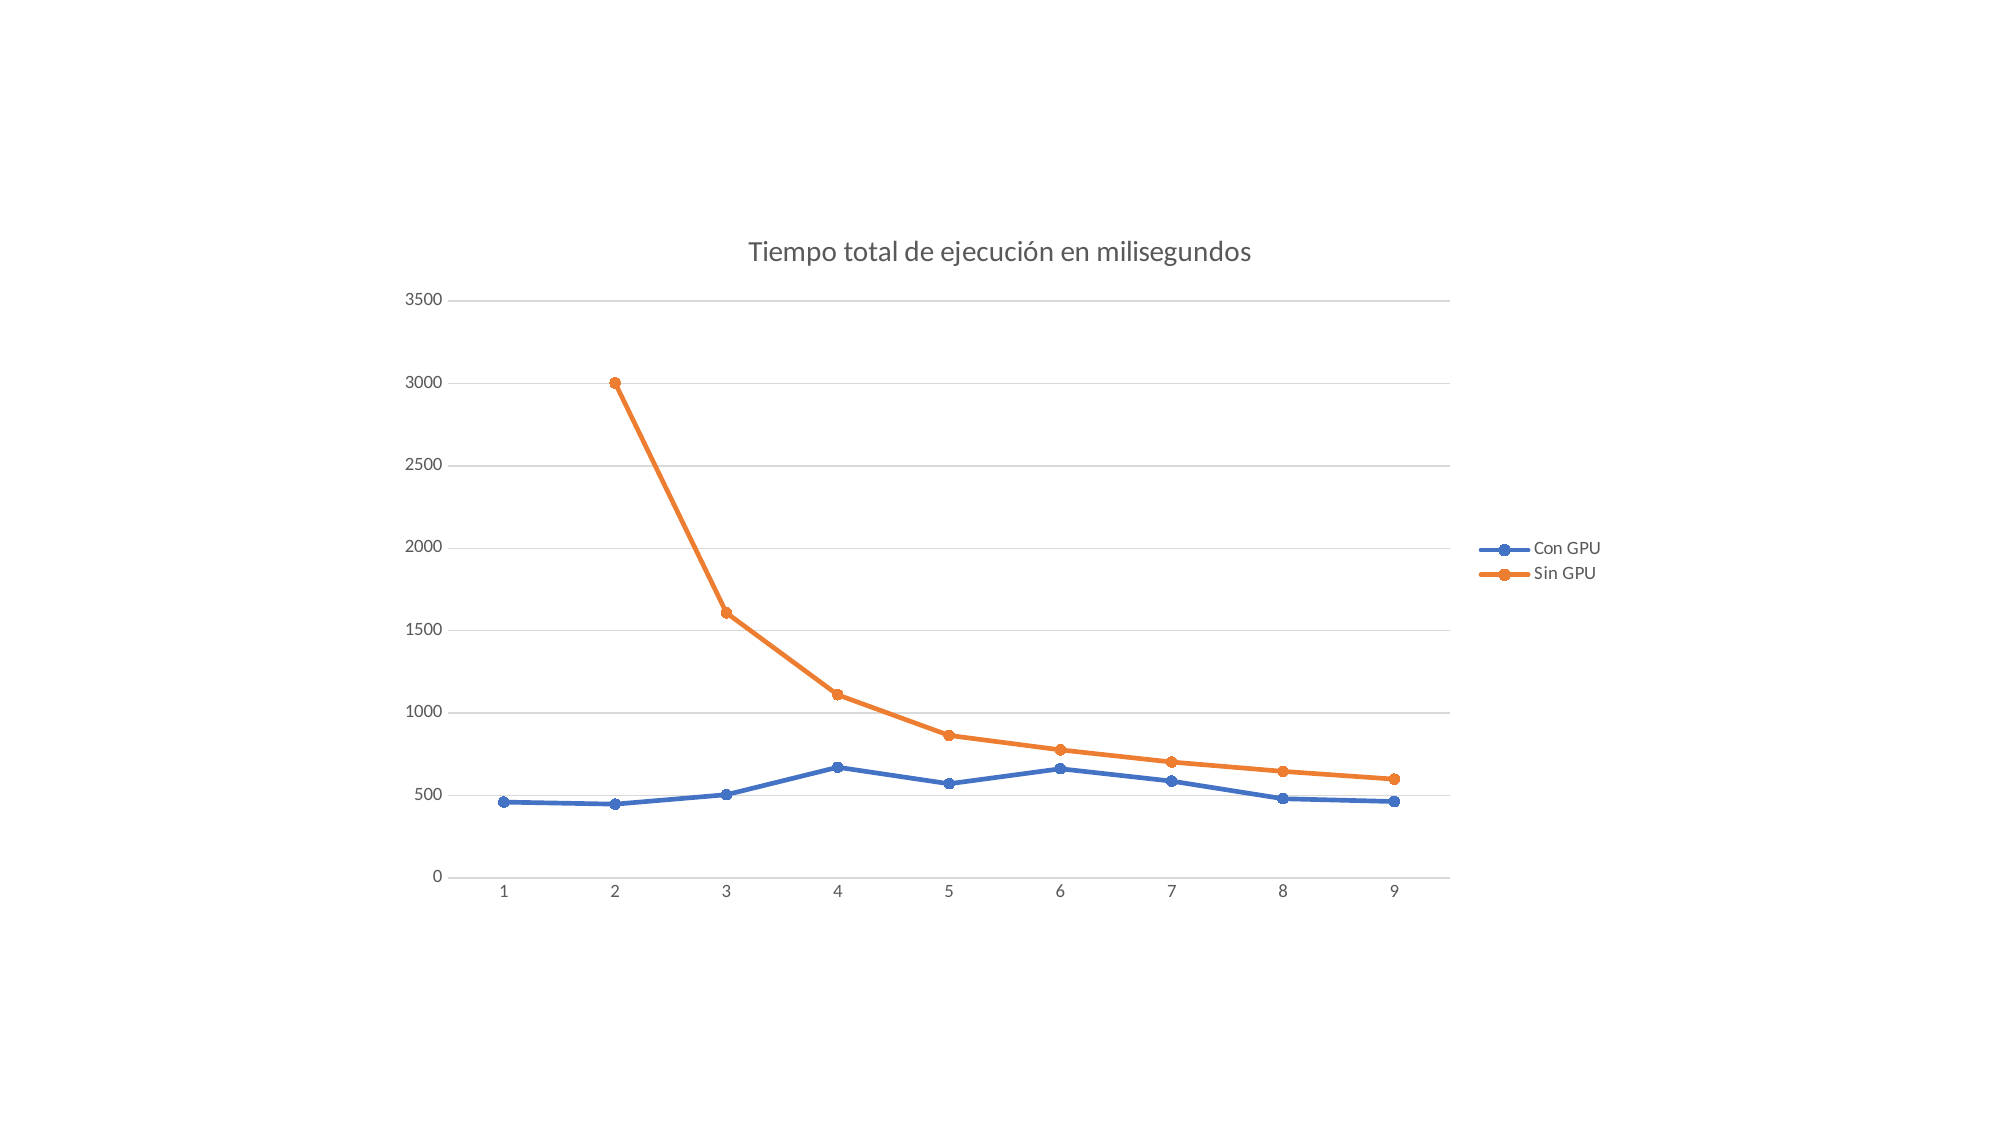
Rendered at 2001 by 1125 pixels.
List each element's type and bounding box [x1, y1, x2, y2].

chart [379, 208, 1620, 917]
